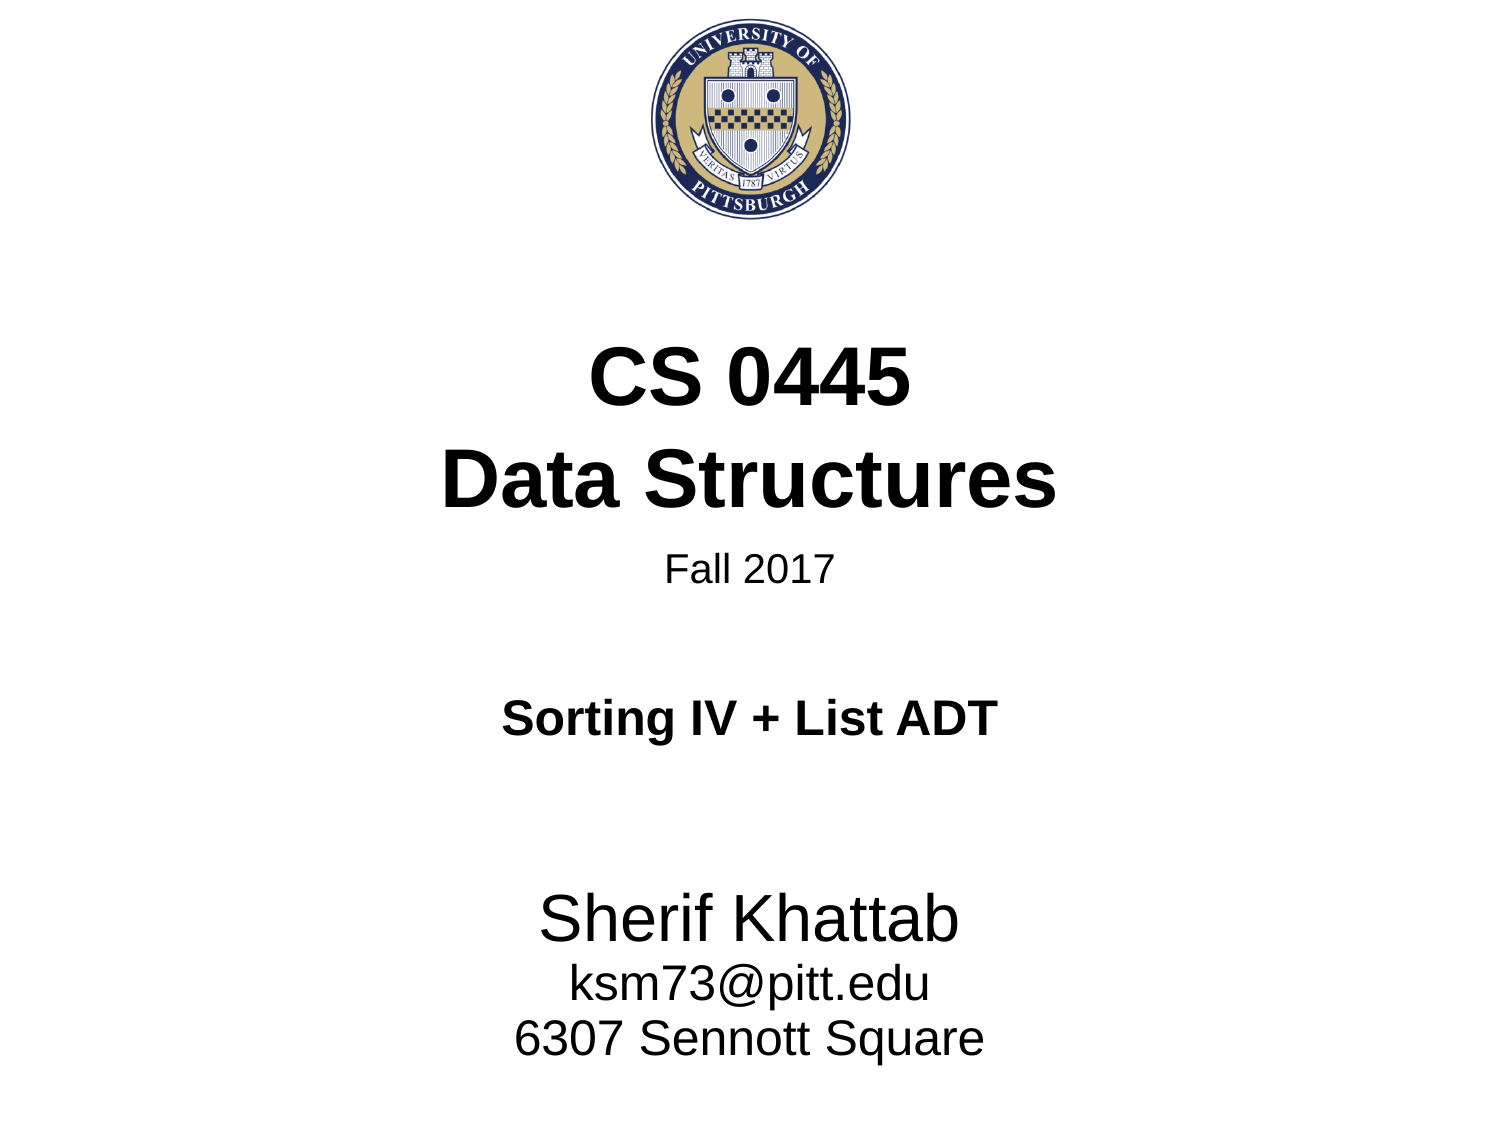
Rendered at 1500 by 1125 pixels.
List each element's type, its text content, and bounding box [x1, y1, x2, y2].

picture [649, 17, 851, 222]
text_box CS 0445 Data Structures Fall 2017 Sorting IV + List ADT Sherif Khattab ksm73@pitt.edu 6307 Sennott Square [0, 324, 1500, 695]
